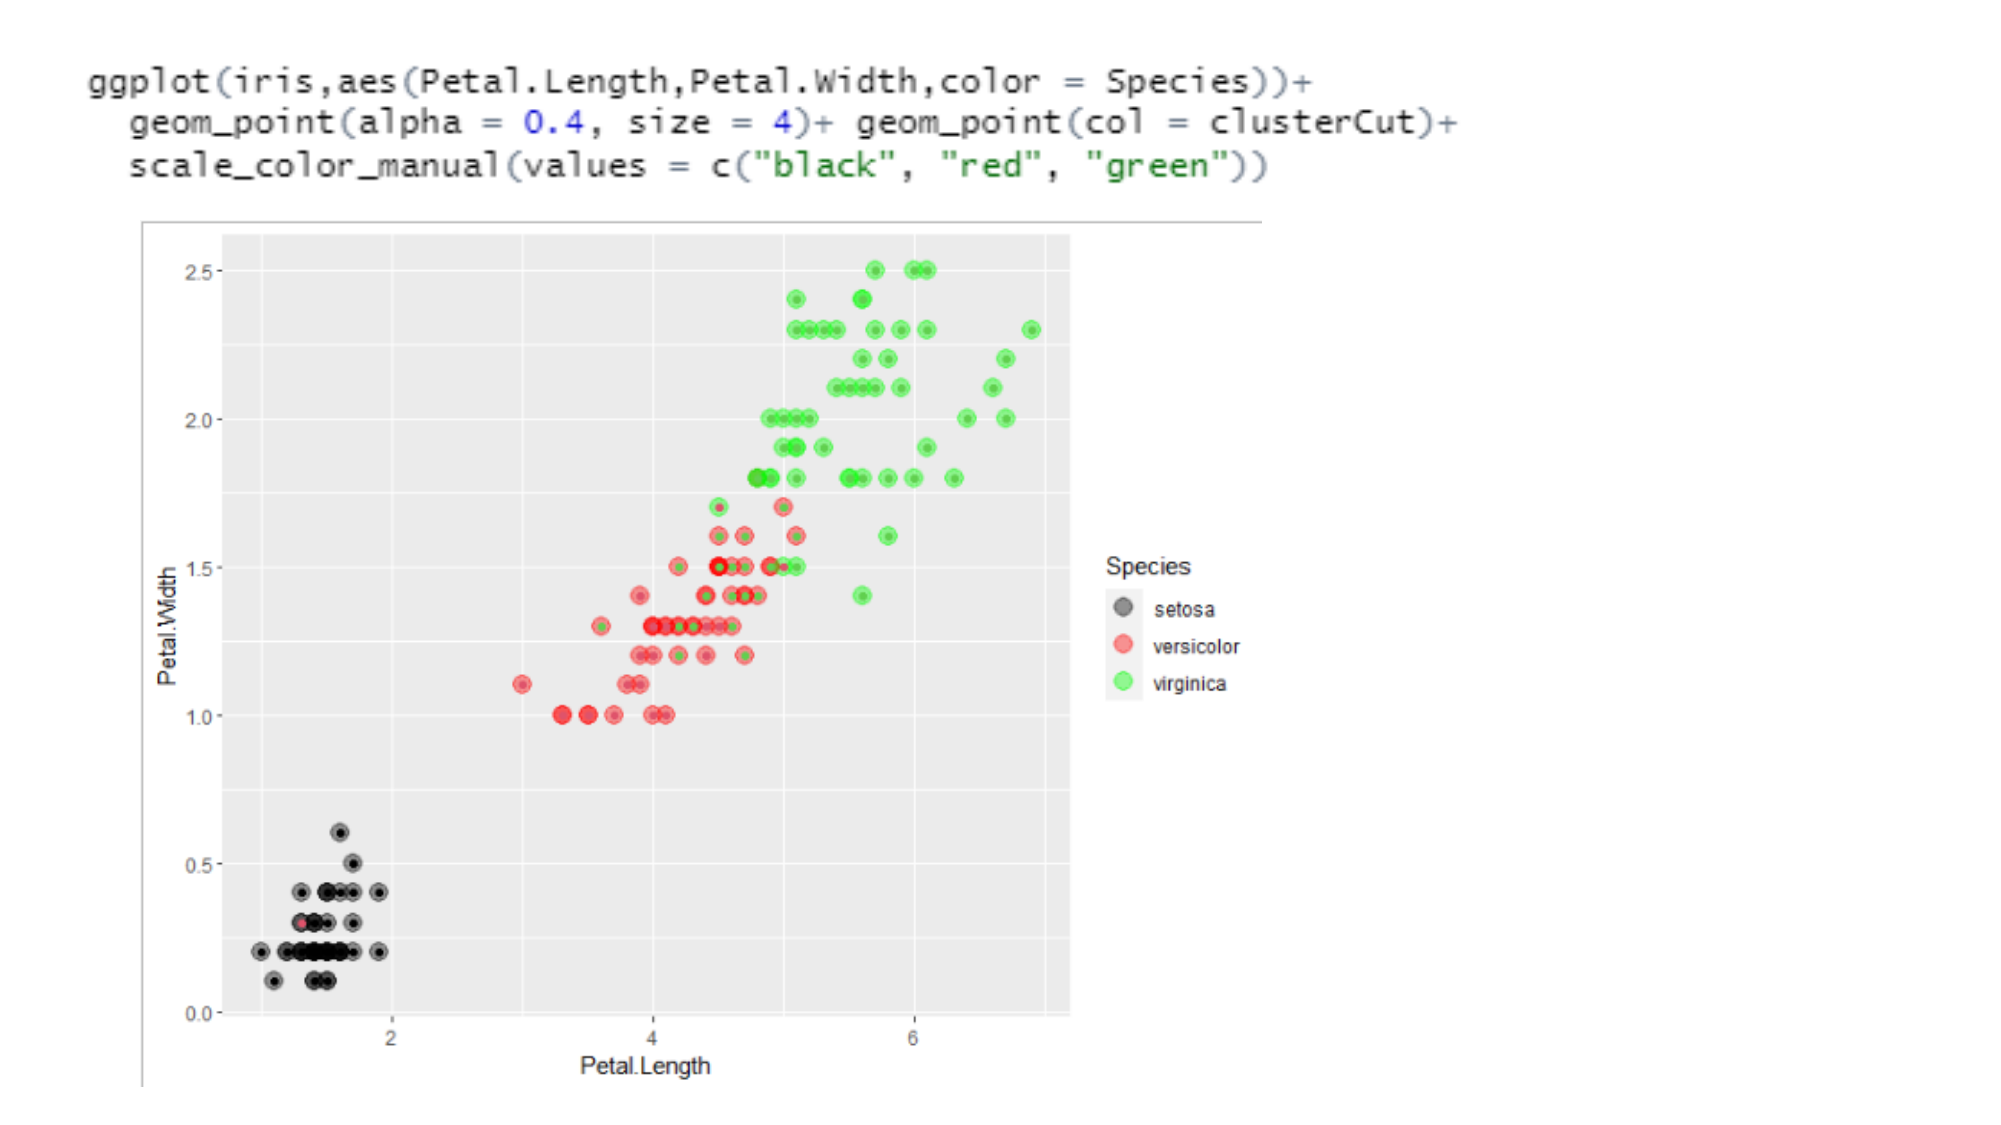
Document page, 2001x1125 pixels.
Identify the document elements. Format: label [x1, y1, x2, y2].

picture [77, 53, 1547, 1087]
